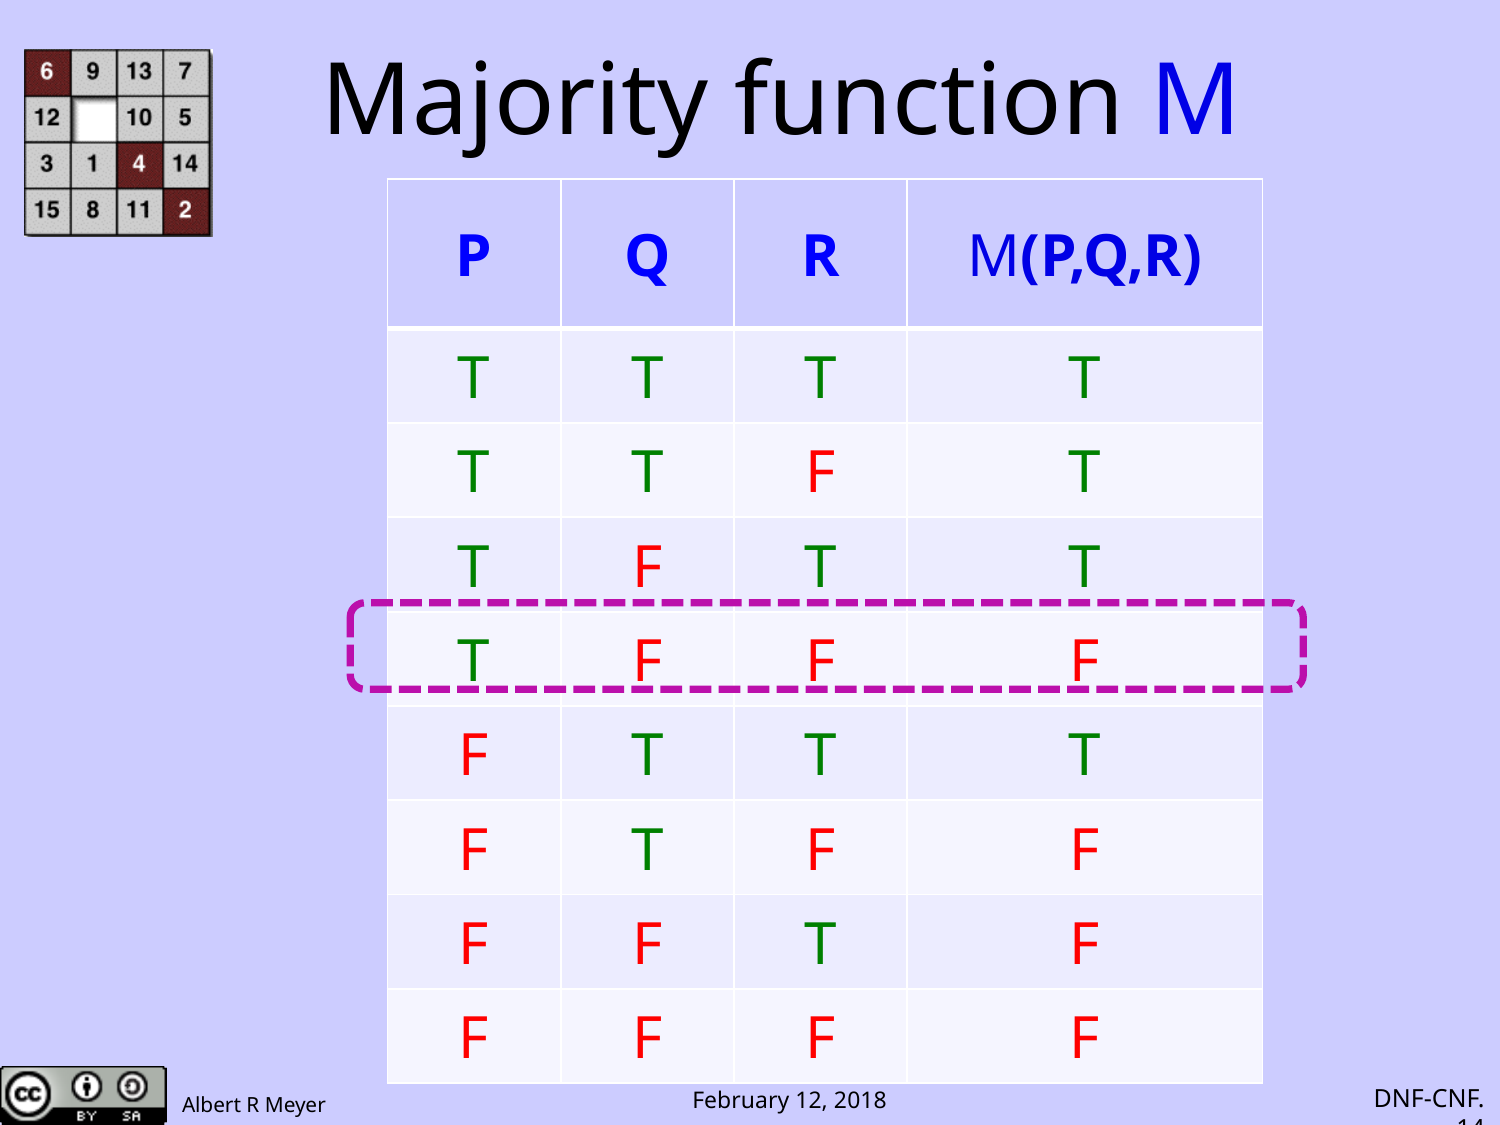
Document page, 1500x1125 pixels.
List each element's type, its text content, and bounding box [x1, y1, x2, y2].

table_cell T [388, 690, 560, 705]
table_cell F [562, 895, 733, 988]
table_cell F [908, 690, 1262, 705]
slide_number DNF-CNF.14 [1332, 1074, 1500, 1121]
table_cell T [908, 331, 1262, 422]
table_cell T [562, 331, 733, 422]
table_cell T [388, 424, 560, 516]
table_cell F [562, 990, 733, 1082]
table_cell F [735, 424, 906, 516]
table_header Q [562, 180, 733, 326]
table_cell F [908, 990, 1262, 1082]
picture [0, 1066, 167, 1125]
table_cell F [562, 690, 733, 705]
table_cell F [908, 895, 1262, 988]
table_cell F [735, 990, 906, 1082]
picture [24, 49, 213, 237]
table_cell T [908, 424, 1262, 516]
table_cell F [562, 518, 733, 602]
table_cell F [388, 707, 560, 799]
table_header M(P,Q,R) [908, 180, 1262, 326]
table_header P [388, 180, 560, 326]
table_cell F [388, 990, 560, 1082]
table_cell T [388, 331, 560, 422]
text_box [350, 602, 1304, 690]
table_cell T [562, 801, 733, 894]
table_cell T [735, 707, 906, 799]
table_cell T [562, 707, 733, 799]
table_cell F [388, 895, 560, 988]
table_cell T [562, 424, 733, 516]
table_cell F [908, 801, 1262, 894]
table_cell F [735, 801, 906, 894]
table_cell T [388, 518, 560, 602]
table_cell T [735, 518, 906, 602]
table_cell T [735, 331, 906, 422]
table_cell T [735, 895, 906, 988]
text_box Majority function M [307, 27, 1257, 162]
table_cell F [735, 690, 906, 705]
table_cell T [908, 518, 1262, 602]
table_cell F [388, 801, 560, 894]
table_header R [735, 180, 906, 326]
table_cell T [908, 707, 1262, 799]
